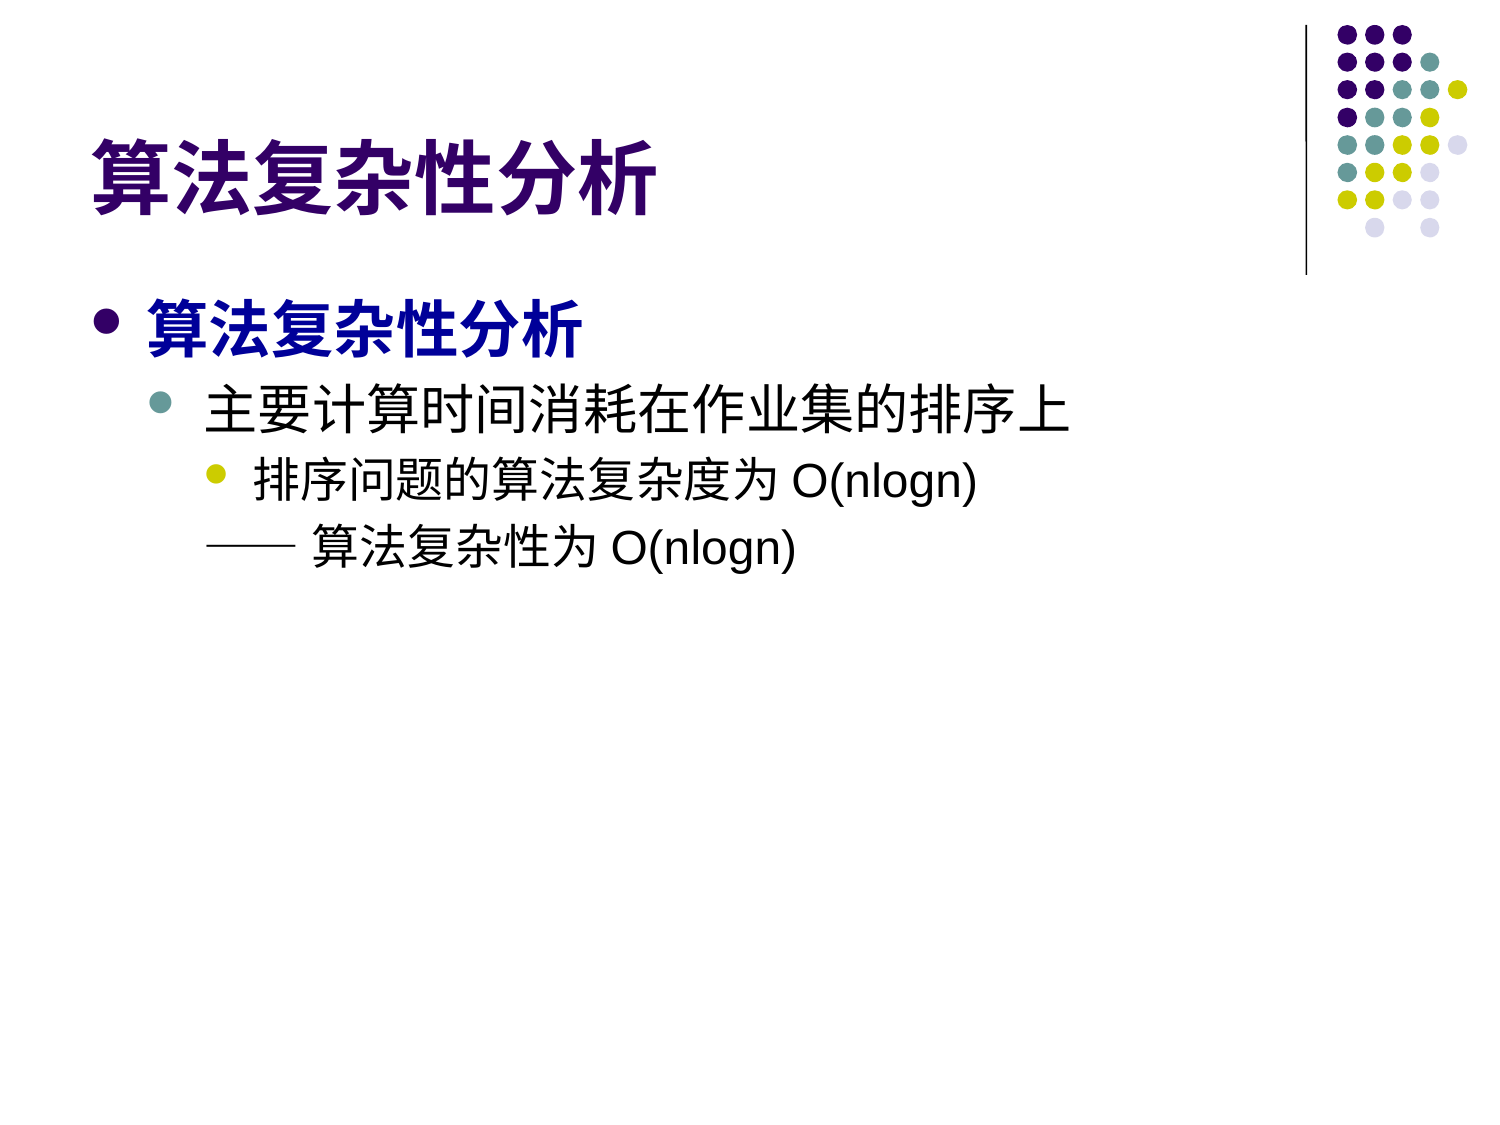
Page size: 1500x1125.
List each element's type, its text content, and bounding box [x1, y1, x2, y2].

title 算法复杂性分析 [75, 20, 1313, 233]
list 算法复杂性分析 主要计算时间消耗在作业集的排序上 排序问题的算法复杂度为O(nlogn) ——算法复杂性为O(nlogn) [75, 282, 1425, 1006]
